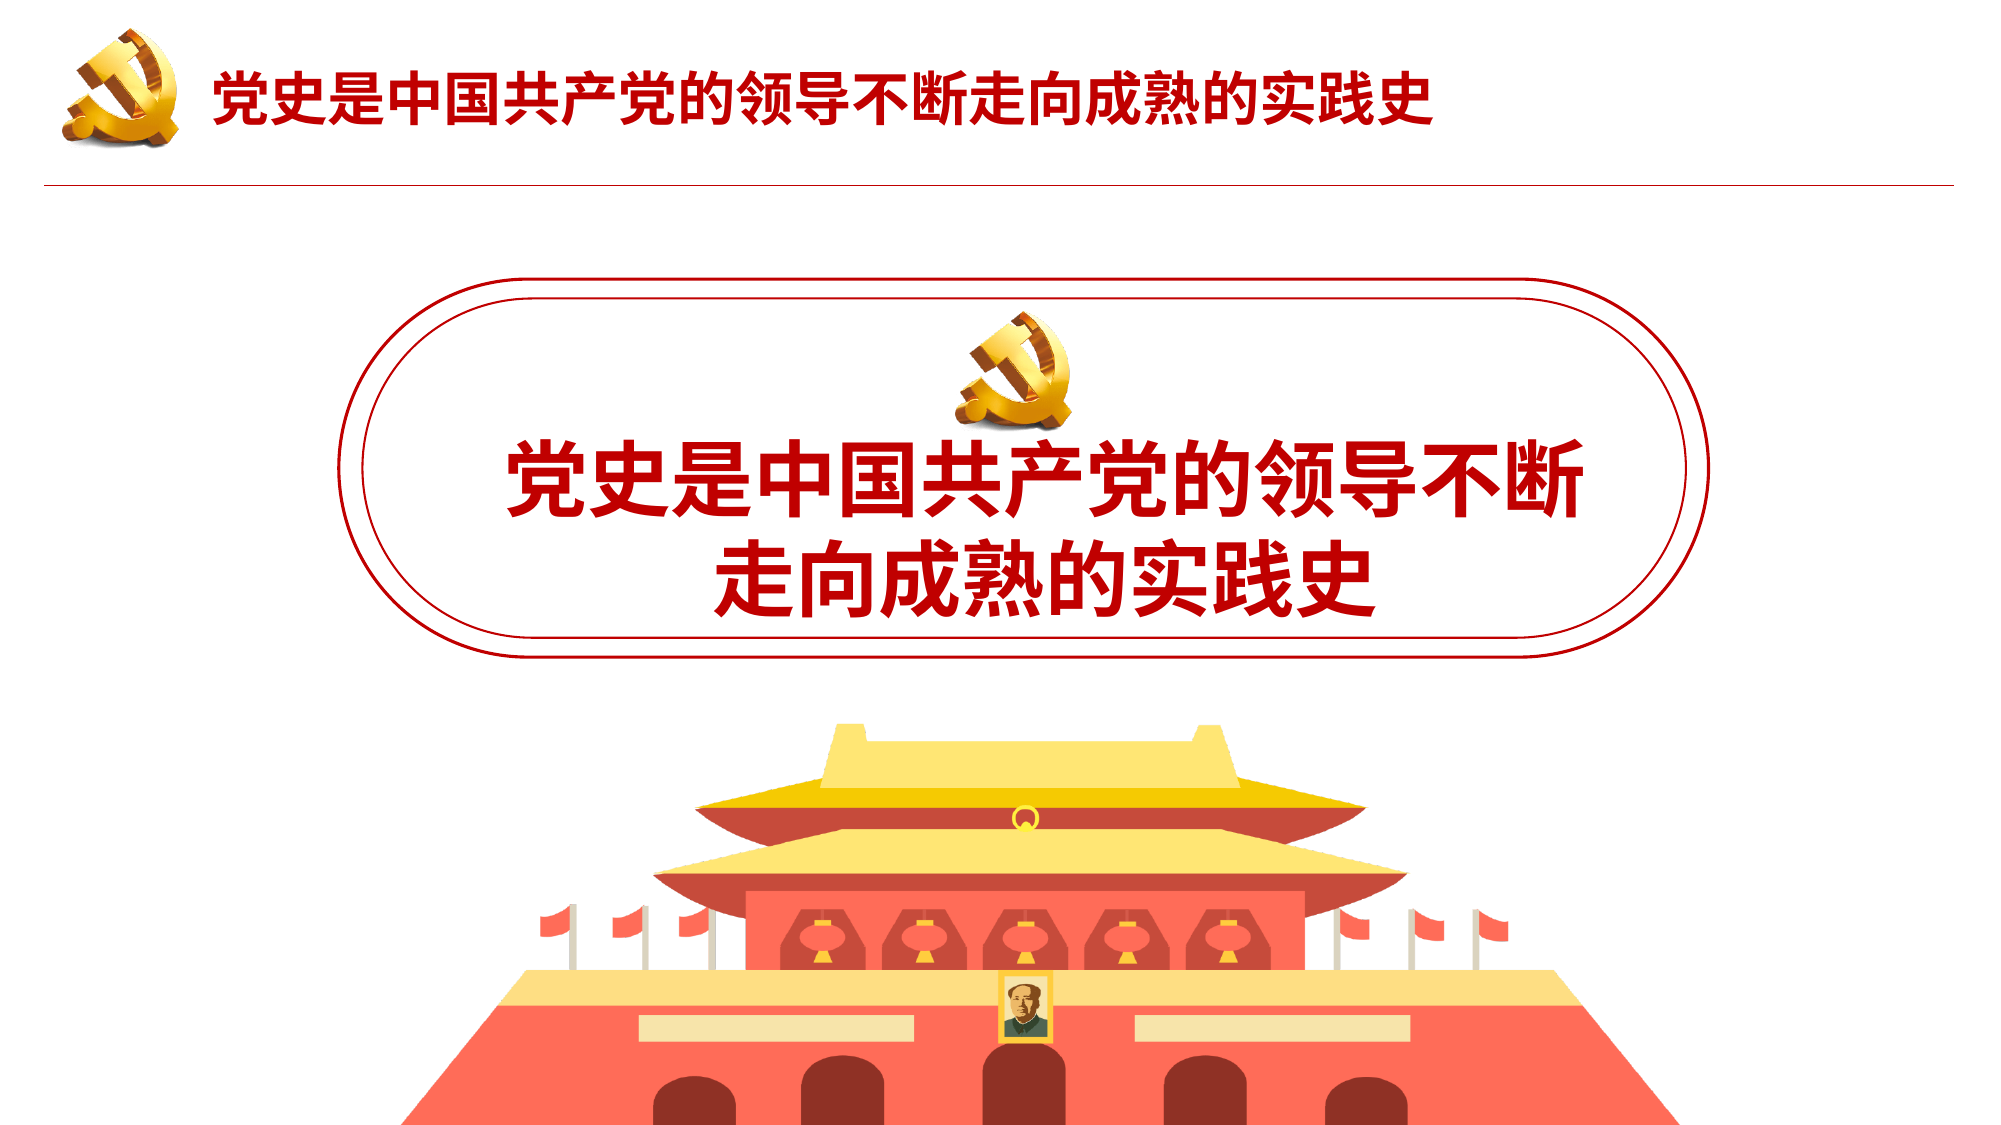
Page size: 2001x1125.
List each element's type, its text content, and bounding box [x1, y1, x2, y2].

picture [952, 311, 1072, 434]
text_box [337, 278, 1710, 659]
text_box 党史是中国共产党的领导不断走向成熟的实践史 [478, 433, 1613, 621]
picture [257, 716, 1890, 1125]
text_box [361, 297, 1687, 639]
picture [59, 28, 179, 151]
